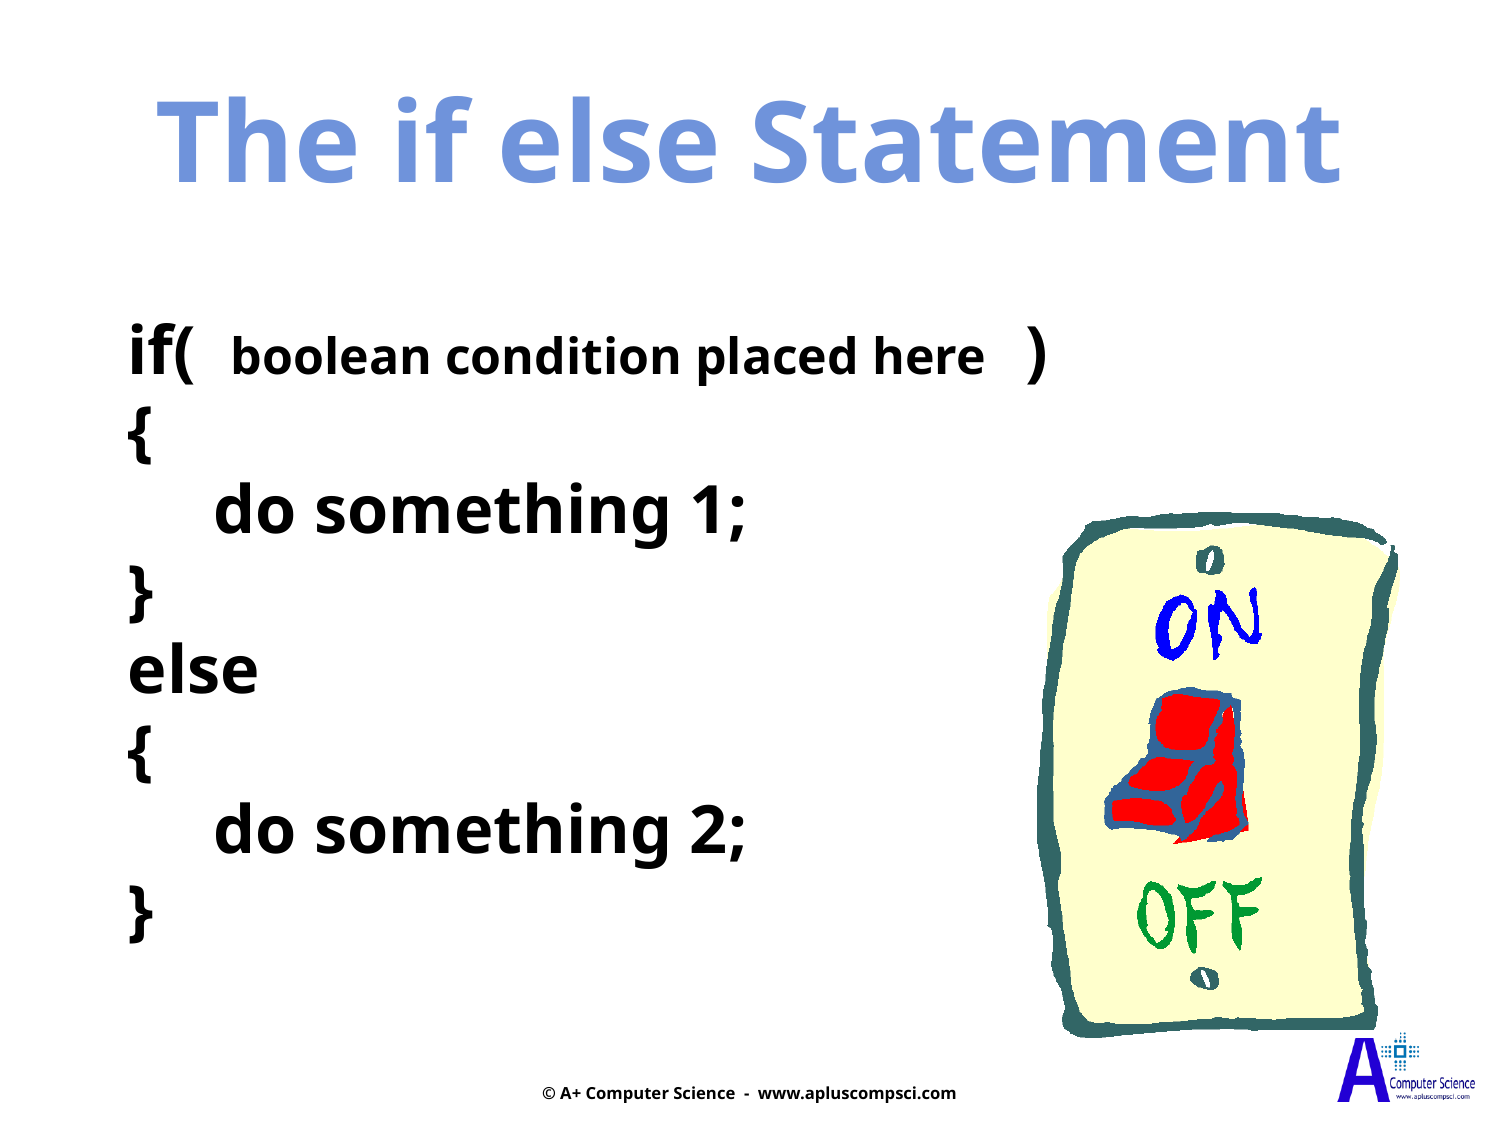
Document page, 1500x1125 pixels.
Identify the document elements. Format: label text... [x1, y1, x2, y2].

picture [1037, 512, 1475, 1102]
text_box The if else Statement [0, 62, 1500, 214]
text_box if( boolean condition placed here ) { do something 1; } else { do something 2; } [112, 299, 1088, 955]
footer © A+ Computer Science - www.apluscompsci.com [512, 1025, 988, 1100]
